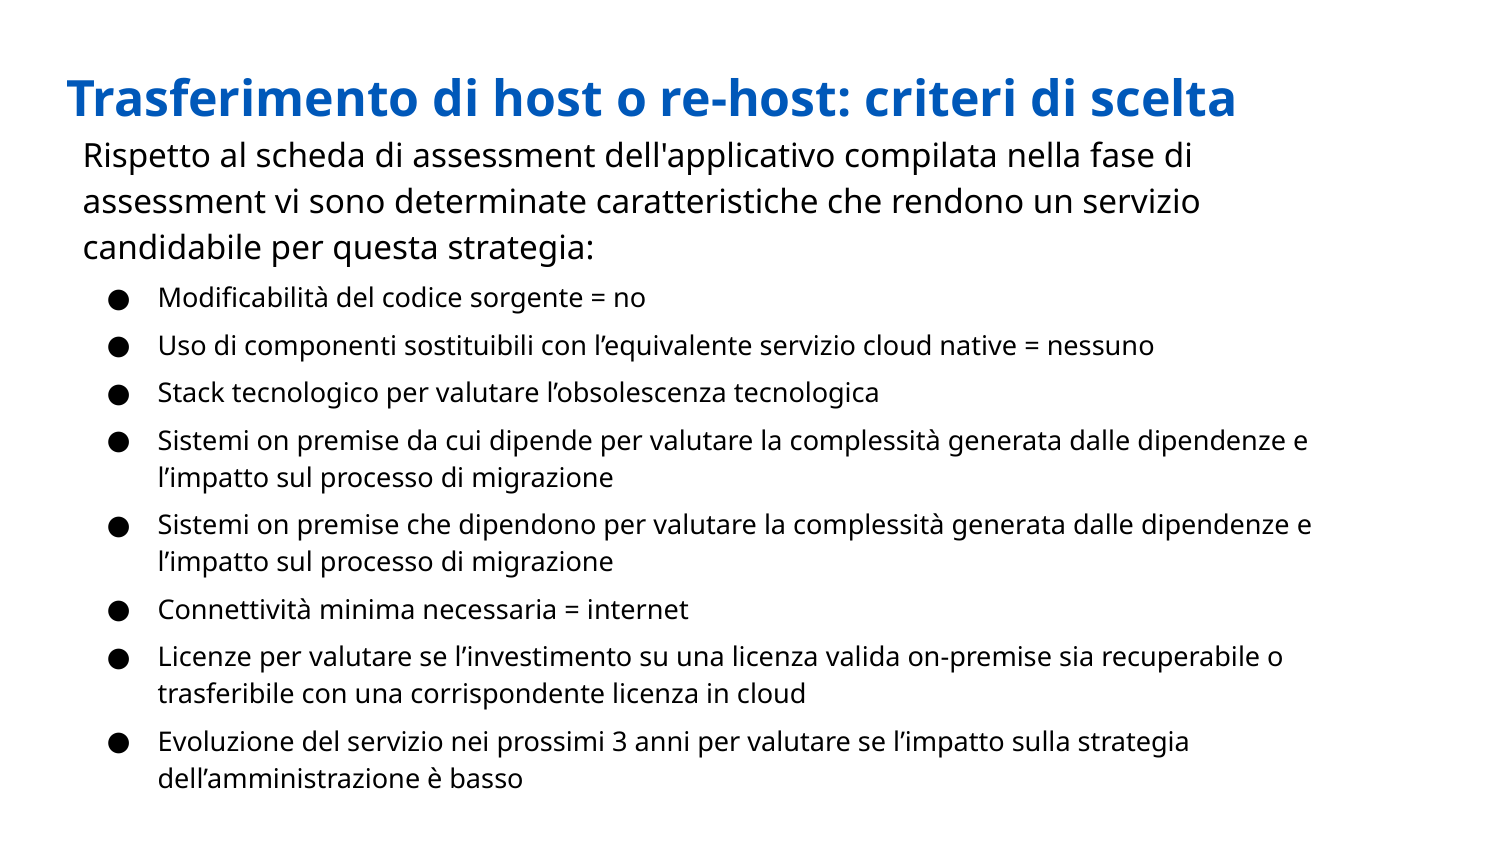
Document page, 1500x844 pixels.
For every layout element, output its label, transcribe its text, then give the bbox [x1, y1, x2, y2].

title Trasferimento di host o re-host: criteri di scelta [51, 51, 1319, 146]
text_box Rispetto al scheda di assessment dell'applicativo compilata nella fase di assessment vi sono determinate caratteristiche che rendono un servizio candidabile per questa strategia: Modificabilità del codice sorgente = no Uso di componenti sostituibili con l’equivalente servizio cloud native = nessuno Stack tecnologico per valutare l’obsolescenza tecnologica Sistemi on premise da cui dipende per valutare la complessità generata dalle dipendenze e l’impatto sul processo di migrazione Sistemi on premise che dipendono per valutare la complessità generata dalle dipendenze e l’impatto sul processo di migrazione Connettività minima necessaria = internet Licenze per valutare se l’investimento su una licenza valida on-premise sia recuperabile o trasferibile con una corrispondente licenza in cloud Evoluzione del servizio nei prossimi 3 anni per valutare se l’impatto sulla strategia dell’amministrazione è basso [67, 113, 1401, 844]
